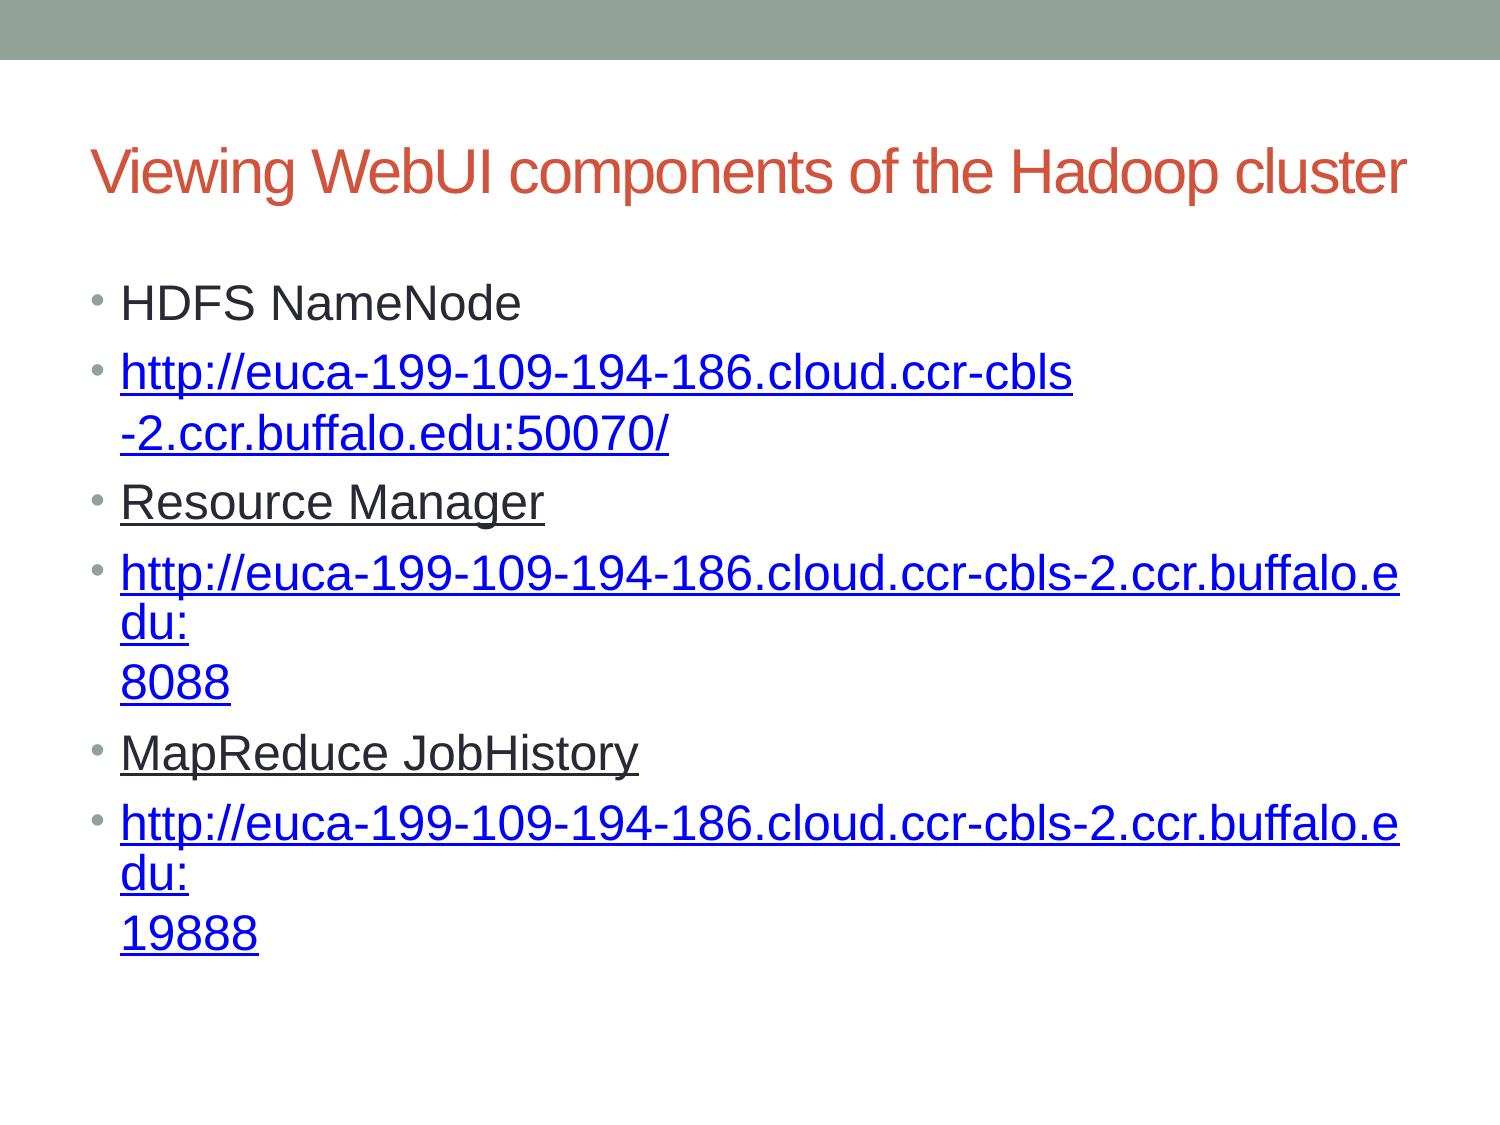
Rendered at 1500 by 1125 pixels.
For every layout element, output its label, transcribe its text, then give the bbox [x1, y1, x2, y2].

list HDFS NameNode http://euca-199-109-194-186.cloud.ccr-cbls-2.ccr.buffalo.edu:50070/ Resource Manager http://euca-199-109-194-186.cloud.ccr-cbls-2.ccr.buffalo.edu:8088 MapReduce JobHistory http://euca-199-109-194-186.cloud.ccr-cbls-2.ccr.buffalo.edu:19888 [75, 262, 1425, 1063]
title Viewing WebUI components of the Hadoop cluster [75, 87, 1425, 250]
